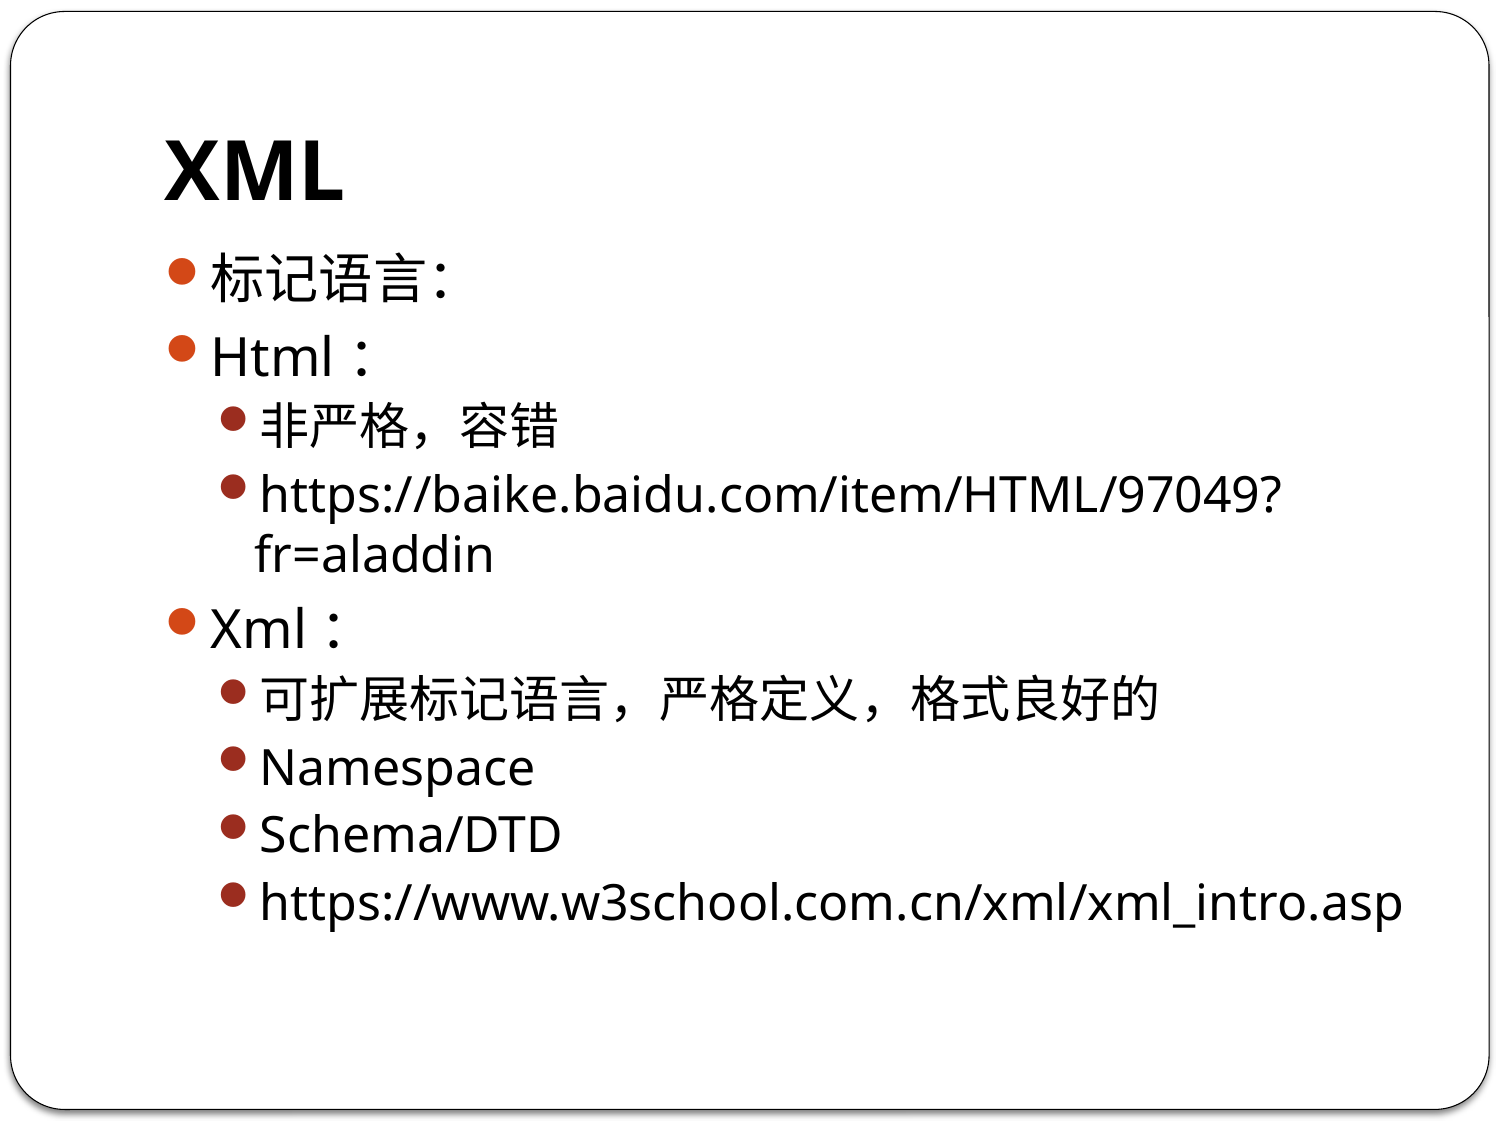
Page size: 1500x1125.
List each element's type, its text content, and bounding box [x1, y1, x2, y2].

list 标记语言： Html： 非严格，容错 https://baike.baidu.com/item/HTML/97049?fr=aladdin Xml： 可扩展标记语言，严格定义，格式良好的 Namespace Schema/DTD https://www.w3school.com.cn/xml/xml_intro.asp [150, 237, 1425, 988]
title XML [150, 45, 1425, 233]
